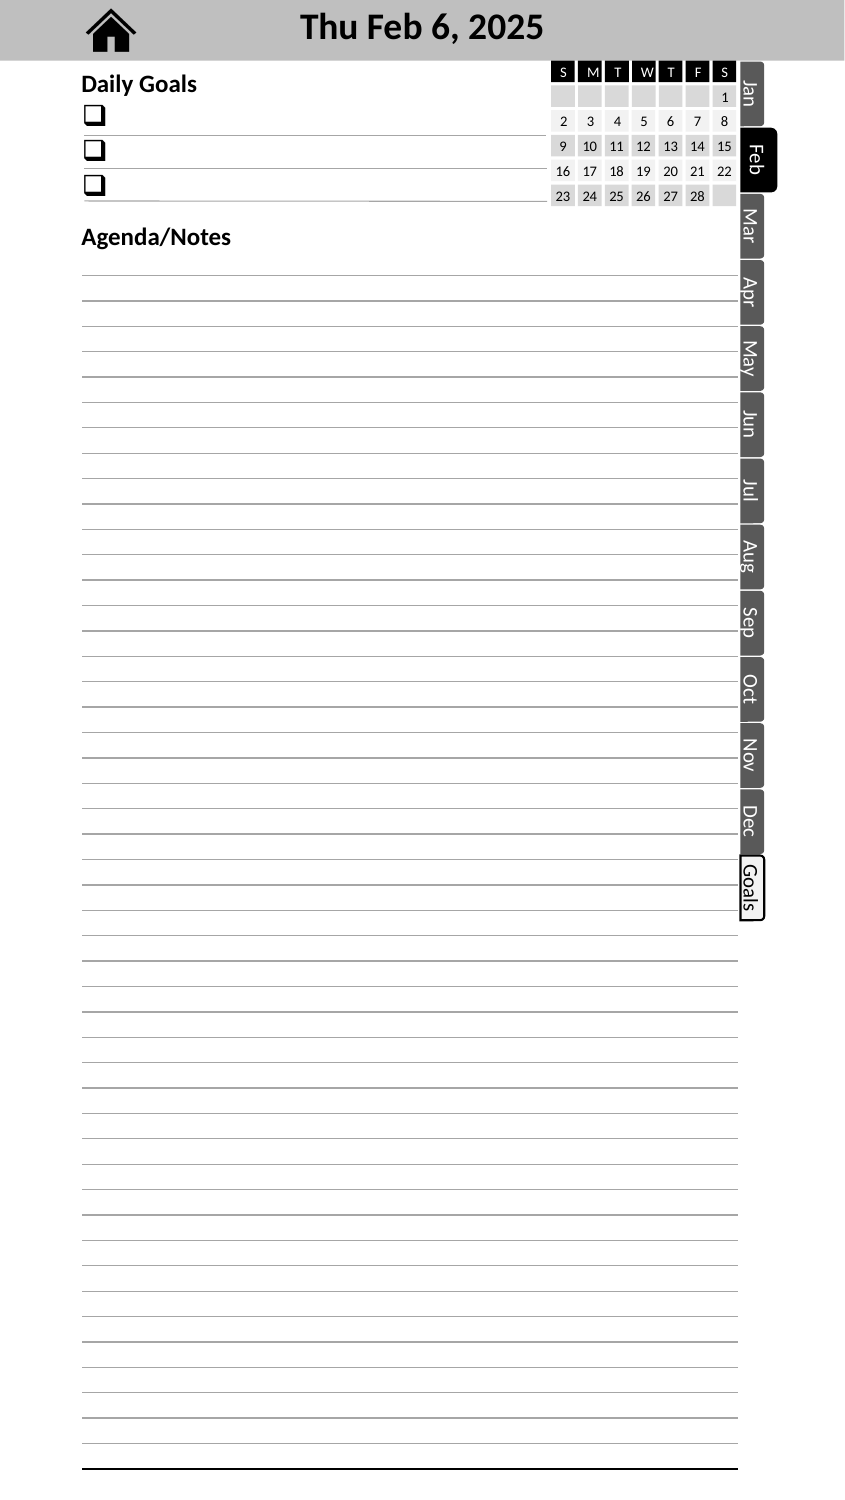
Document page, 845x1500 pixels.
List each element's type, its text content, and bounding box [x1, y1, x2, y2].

list Thu Feb 6, 2025 [190, 0, 655, 61]
picture [82, 1, 140, 59]
